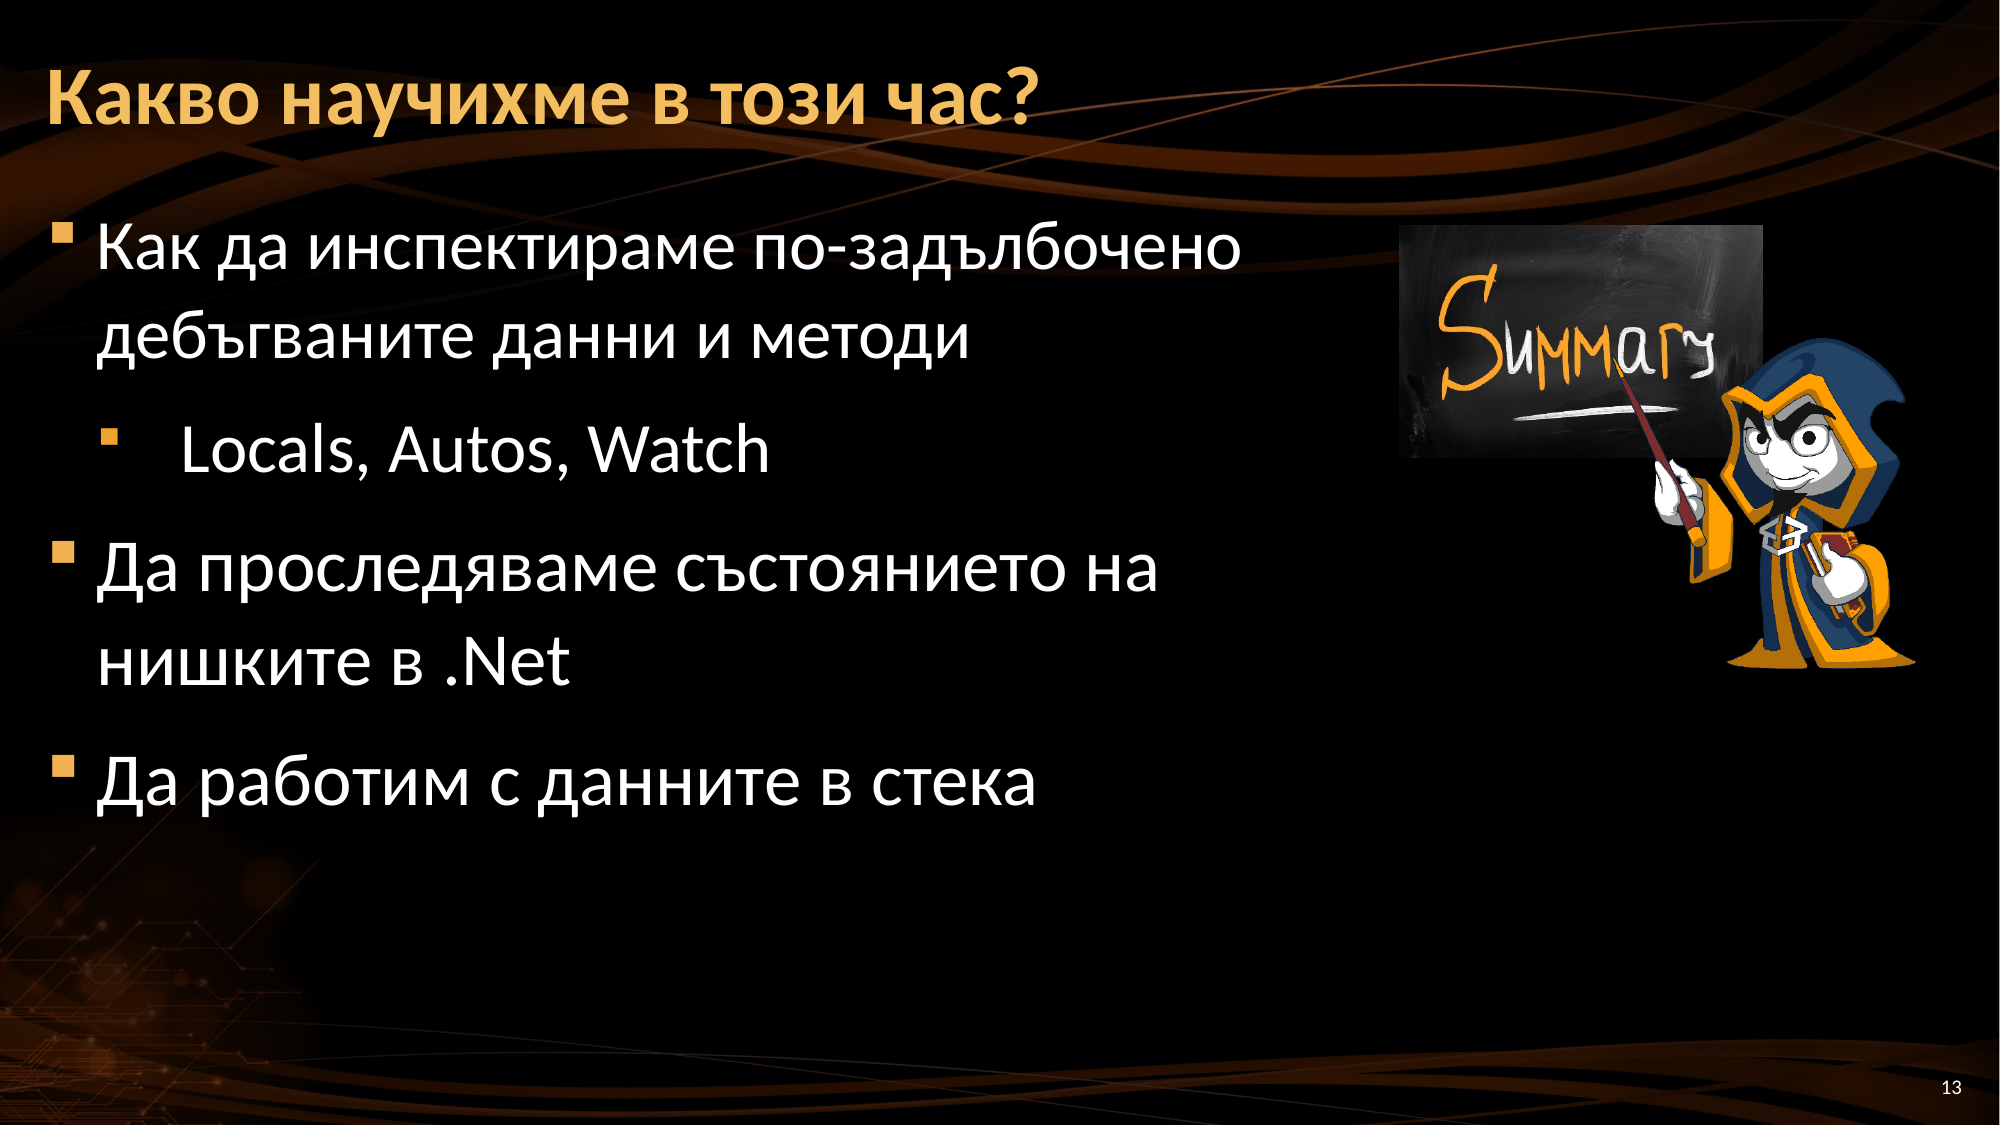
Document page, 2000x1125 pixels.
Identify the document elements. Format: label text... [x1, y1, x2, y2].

title Какво научихме в този час? [28, 6, 1600, 189]
picture [0, 0, 2000, 1125]
text_box 13 [1897, 1070, 1968, 1103]
list Как да инспектираме по-задълбочено дебъгваните данни и методи Locals, Autos, Watch Да проследяваме състоянието на нишките в .Net Да работим с данните в стека [28, 189, 1377, 1103]
